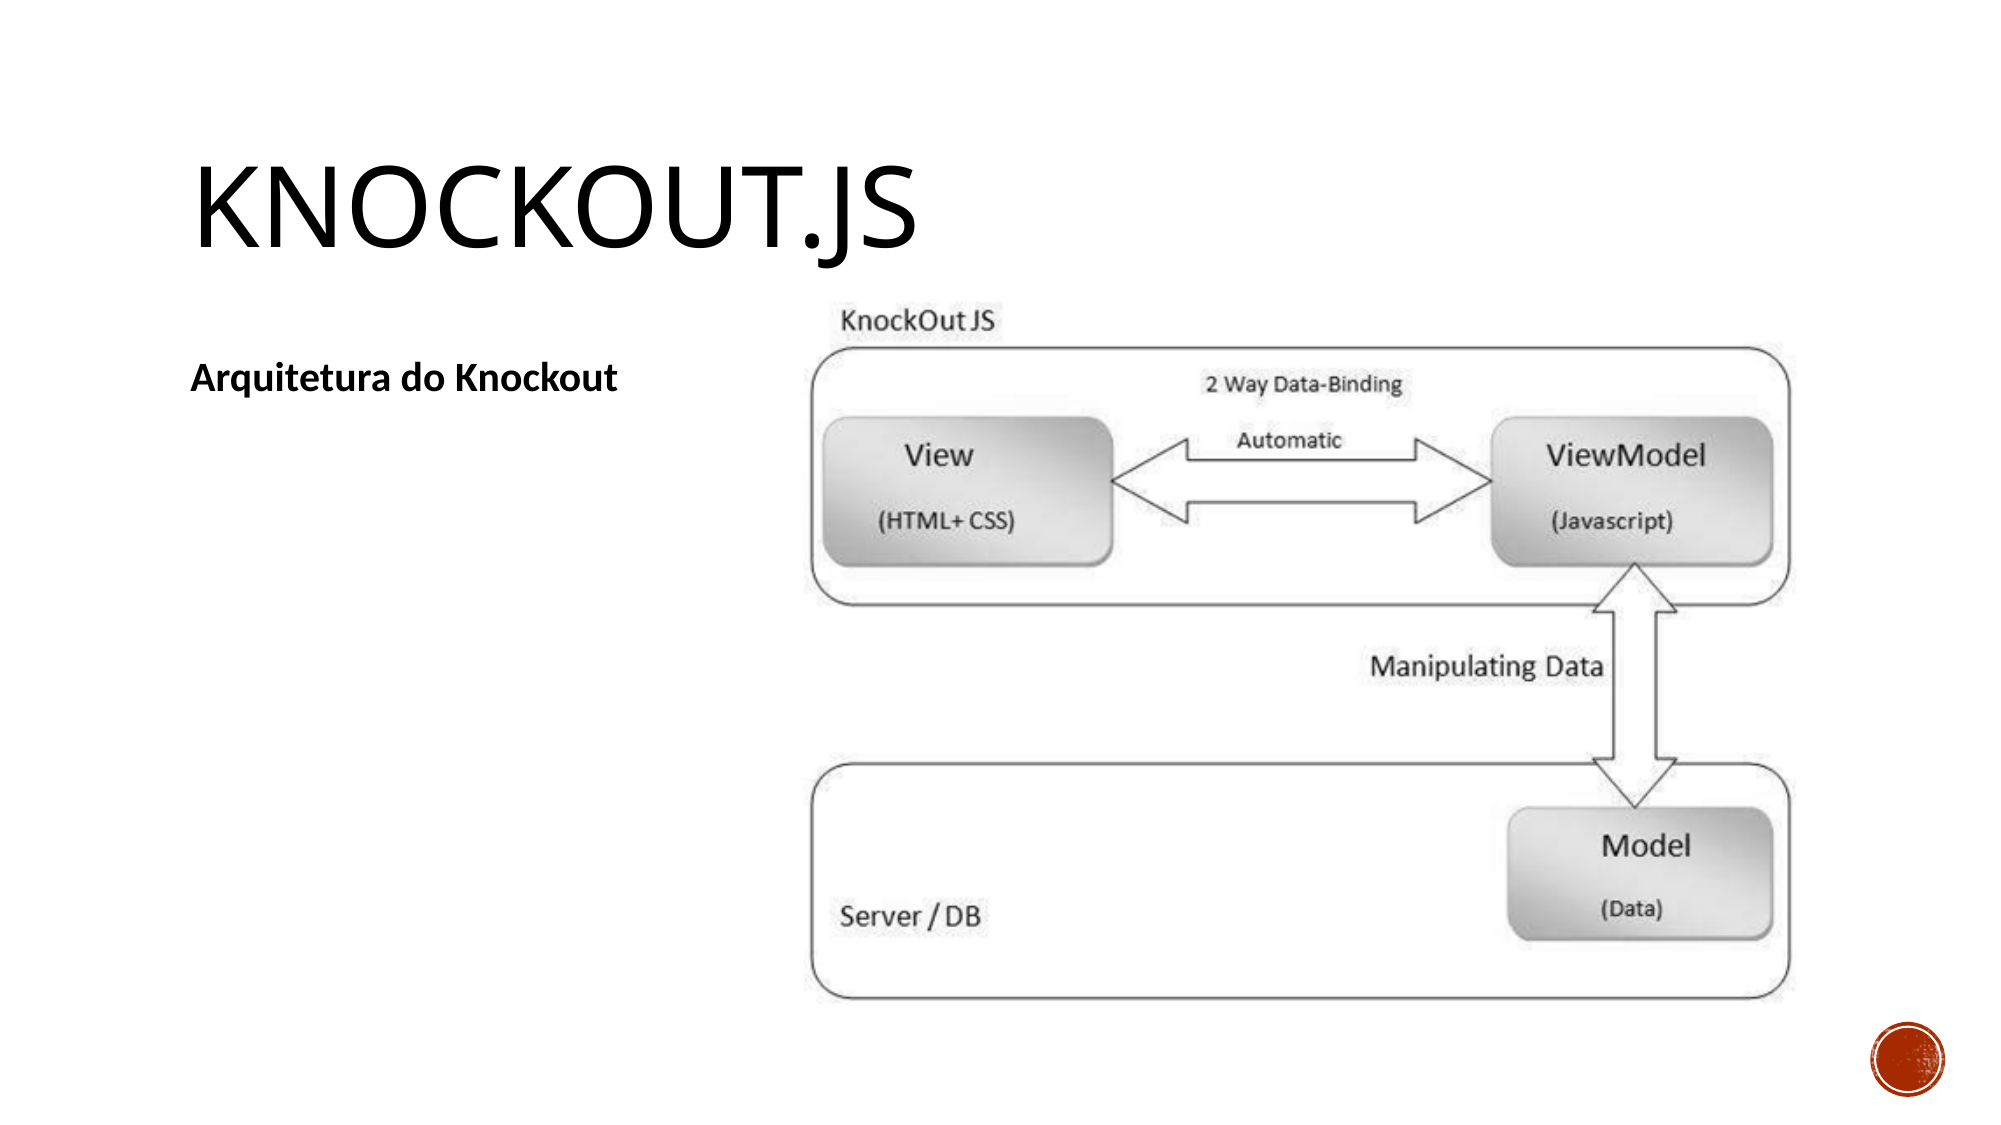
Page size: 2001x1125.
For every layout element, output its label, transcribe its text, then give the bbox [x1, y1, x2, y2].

title KNOCKOUT.JS [175, 79, 1826, 344]
list Arquitetura do Knockout [175, 348, 788, 1013]
picture [788, 298, 1814, 1013]
